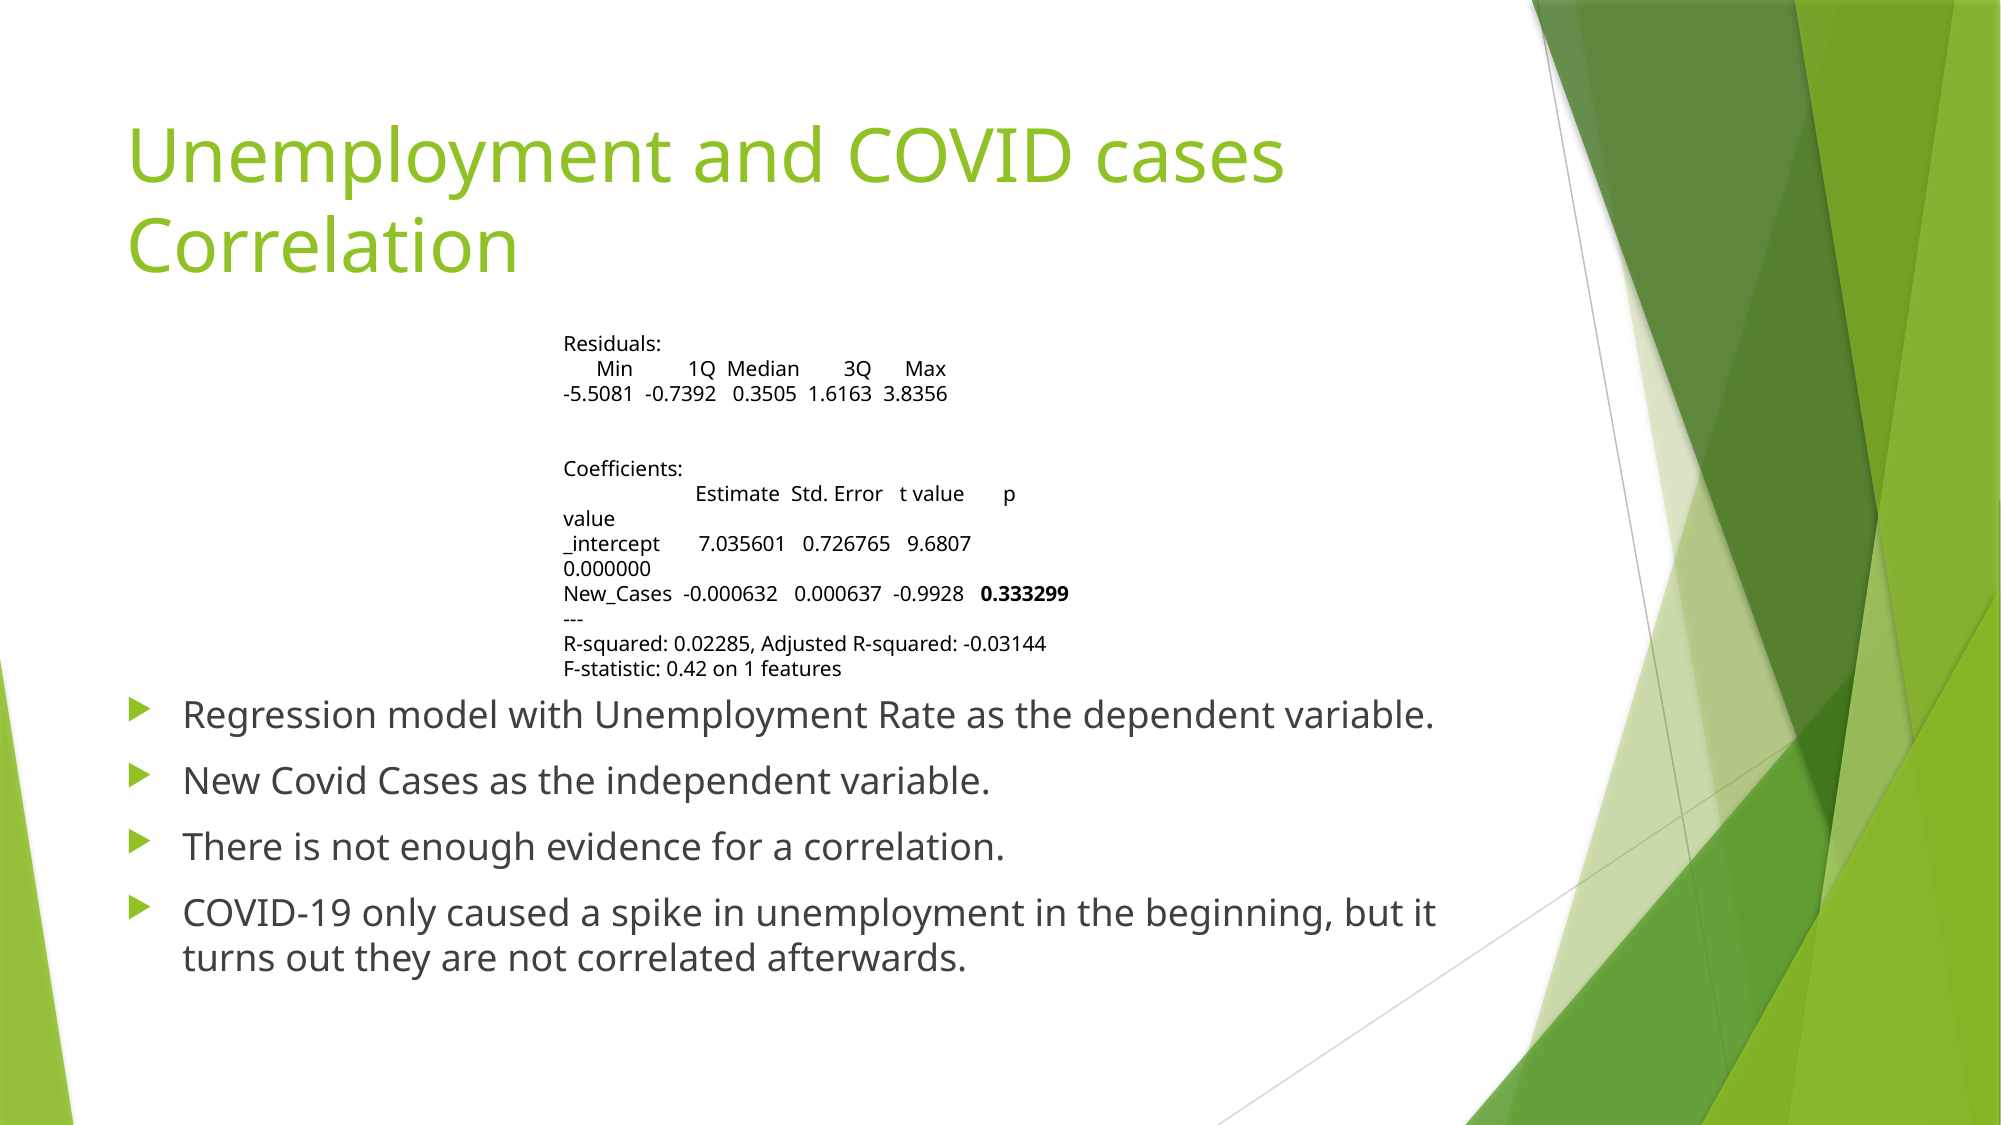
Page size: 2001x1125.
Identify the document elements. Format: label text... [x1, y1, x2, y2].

text_box Residuals: Min 1Q Median 3Q Max -5.5081 -0.7392 0.3505 1.6163 3.8356 Coefficients: Estimate Std. Error t value p value _intercept 7.035601 0.726765 9.6807 0.000000 New_Cases -0.000632 0.000637 -0.9928 0.333299 --- R-squared: 0.02285, Adjusted R-squared: -0.03144 F-statistic: 0.42 on 1 features [563, 331, 1070, 681]
list Regression model with Unemployment Rate as the dependent variable. New Covid Cases as the independent variable. There is not enough evidence for a correlation. COVID-19 only caused a spike in unemployment in the beginning, but it turns out they are not correlated afterwards. [111, 354, 1522, 992]
title Unemployment and COVID cases Correlation [111, 99, 1522, 317]
